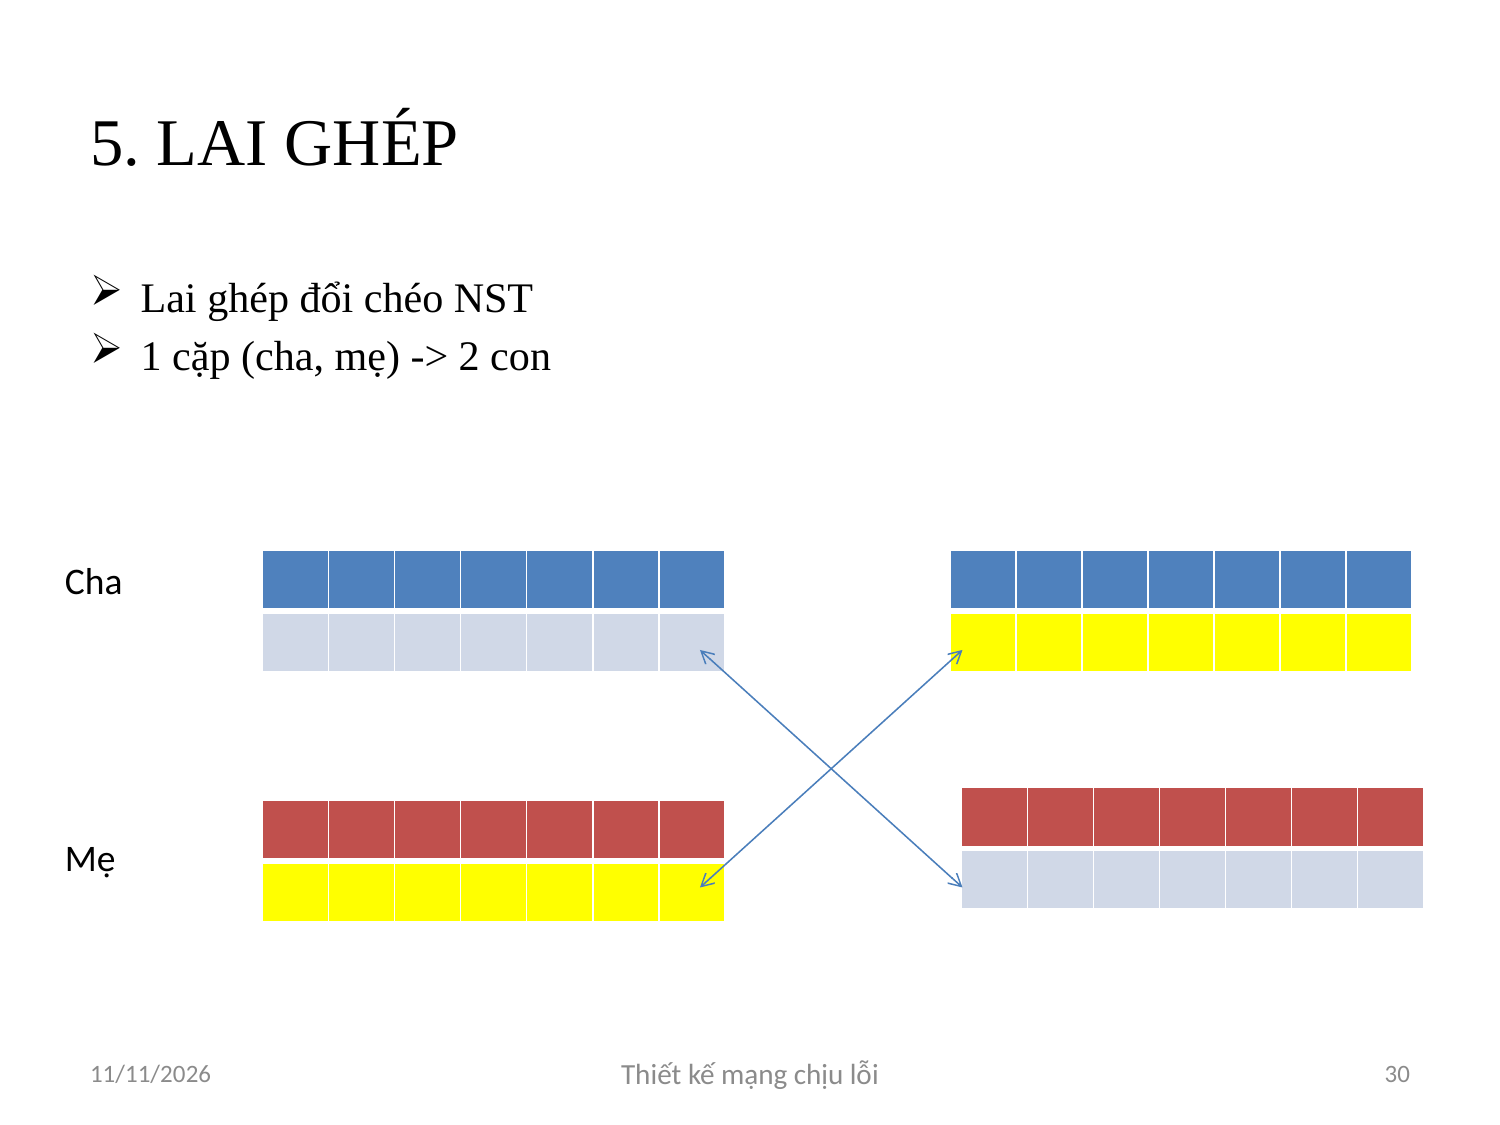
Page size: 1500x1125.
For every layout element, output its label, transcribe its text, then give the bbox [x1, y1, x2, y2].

table_header [1149, 551, 1213, 608]
table_cell [594, 614, 658, 671]
table_header [527, 801, 592, 858]
table_header [1347, 551, 1411, 608]
table_cell [395, 614, 460, 671]
table_header [1017, 551, 1081, 608]
table_header [395, 551, 460, 608]
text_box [699, 649, 963, 888]
table_header [951, 551, 1015, 608]
text_box Mẹ [49, 826, 200, 887]
table_cell [951, 614, 1015, 671]
table_header [461, 801, 526, 858]
table_cell [1347, 614, 1411, 671]
text_box Cha [49, 549, 200, 610]
table_header [1358, 788, 1423, 846]
table_cell [962, 851, 1027, 908]
title 5. LAI GHÉP [75, 45, 1425, 233]
table_header [527, 551, 592, 608]
table_cell [263, 864, 328, 921]
table_header [1281, 551, 1345, 608]
table_header [594, 551, 658, 608]
table_cell [660, 864, 724, 921]
table_header [329, 801, 394, 858]
footer Thiết kế mạng chịu lỗi [512, 1042, 988, 1103]
table_cell [1028, 851, 1093, 908]
table_cell [329, 864, 394, 921]
table_cell [527, 864, 592, 921]
table_cell [1226, 851, 1291, 908]
table_header [329, 551, 394, 608]
table_cell [1160, 851, 1225, 908]
table_header [1094, 788, 1159, 846]
table_header [1215, 551, 1279, 608]
table_cell [1094, 851, 1159, 908]
table_cell [1281, 614, 1345, 671]
table_cell [1017, 614, 1081, 671]
table_cell [1292, 851, 1357, 908]
table_cell [594, 864, 658, 921]
table_cell [660, 614, 724, 671]
table_header [395, 801, 460, 858]
table_header [1160, 788, 1225, 846]
table_cell [461, 614, 526, 671]
table_header [1028, 788, 1093, 846]
table_cell [1358, 851, 1423, 908]
table_header [660, 801, 693, 858]
slide_number 30 [1074, 1042, 1425, 1103]
table_cell [1083, 614, 1147, 671]
table_cell [1215, 614, 1279, 671]
table_header [660, 551, 724, 608]
table_header [594, 801, 658, 858]
table_header [967, 788, 1027, 846]
table_cell [263, 614, 328, 671]
table_cell [1149, 614, 1213, 671]
table_header [263, 551, 328, 608]
table_header [263, 801, 328, 858]
table_header [1292, 788, 1357, 846]
list Lai ghép đổi chéo NST 1 cặp (cha, mẹ) -> 2 con [75, 262, 1425, 388]
table_cell [395, 864, 460, 921]
table_cell [461, 864, 526, 921]
table_cell [527, 614, 592, 671]
table_header [461, 551, 526, 608]
table_header [1226, 788, 1291, 846]
table_cell [329, 614, 394, 671]
table_header [1083, 551, 1147, 608]
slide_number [75, 1042, 425, 1103]
